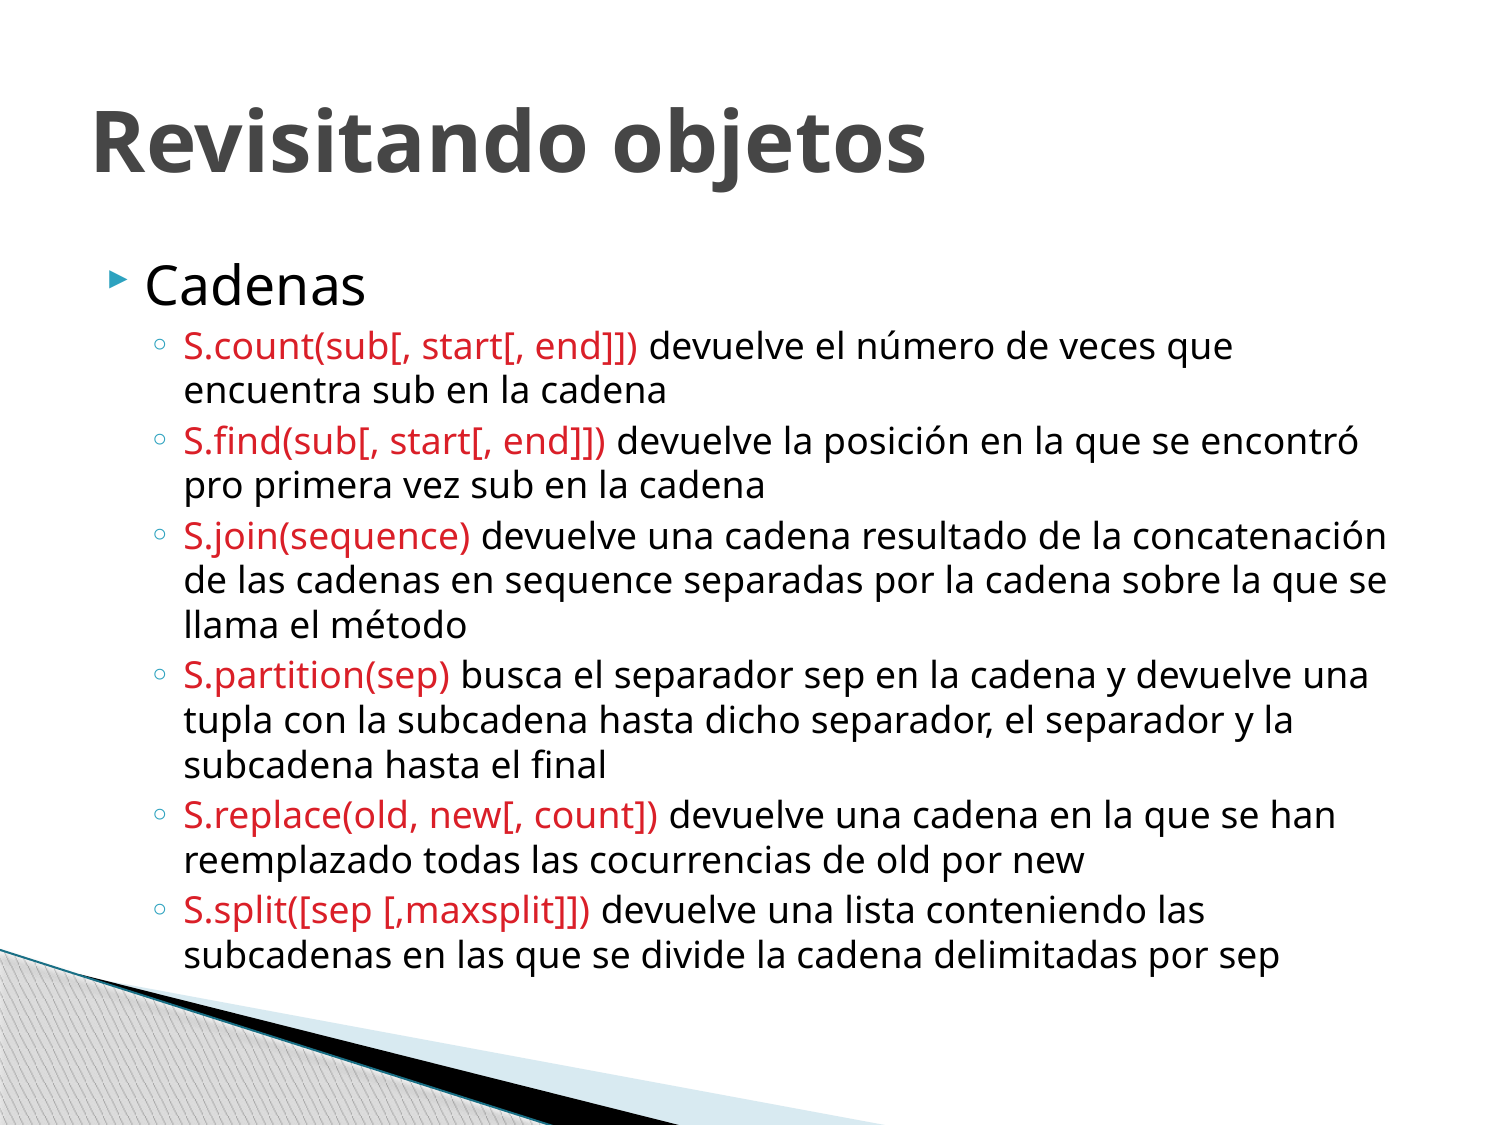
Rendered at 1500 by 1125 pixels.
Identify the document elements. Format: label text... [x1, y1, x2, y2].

list Cadenas S.count(sub[, start[, end]]) devuelve el número de veces que encuentra sub en la cadena S.find(sub[, start[, end]]) devuelve la posición en la que se encontró pro primera vez sub en la cadena S.join(sequence) devuelve una cadena resultado de la concatenación de las cadenas en sequence separadas por la cadena sobre la que se llama el método S.partition(sep) busca el separador sep en la cadena y devuelve una tupla con la subcadena hasta dicho separador, el separador y la subcadena hasta el final S.replace(old, new[, count]) devuelve una cadena en la que se han reemplazado todas las cocurrencias de old por new S.split([sep [,maxsplit]]) devuelve una lista conteniendo las subcadenas en las que se divide la cadena delimitadas por sep [75, 243, 1425, 986]
title Revisitando objetos [75, 45, 1425, 233]
